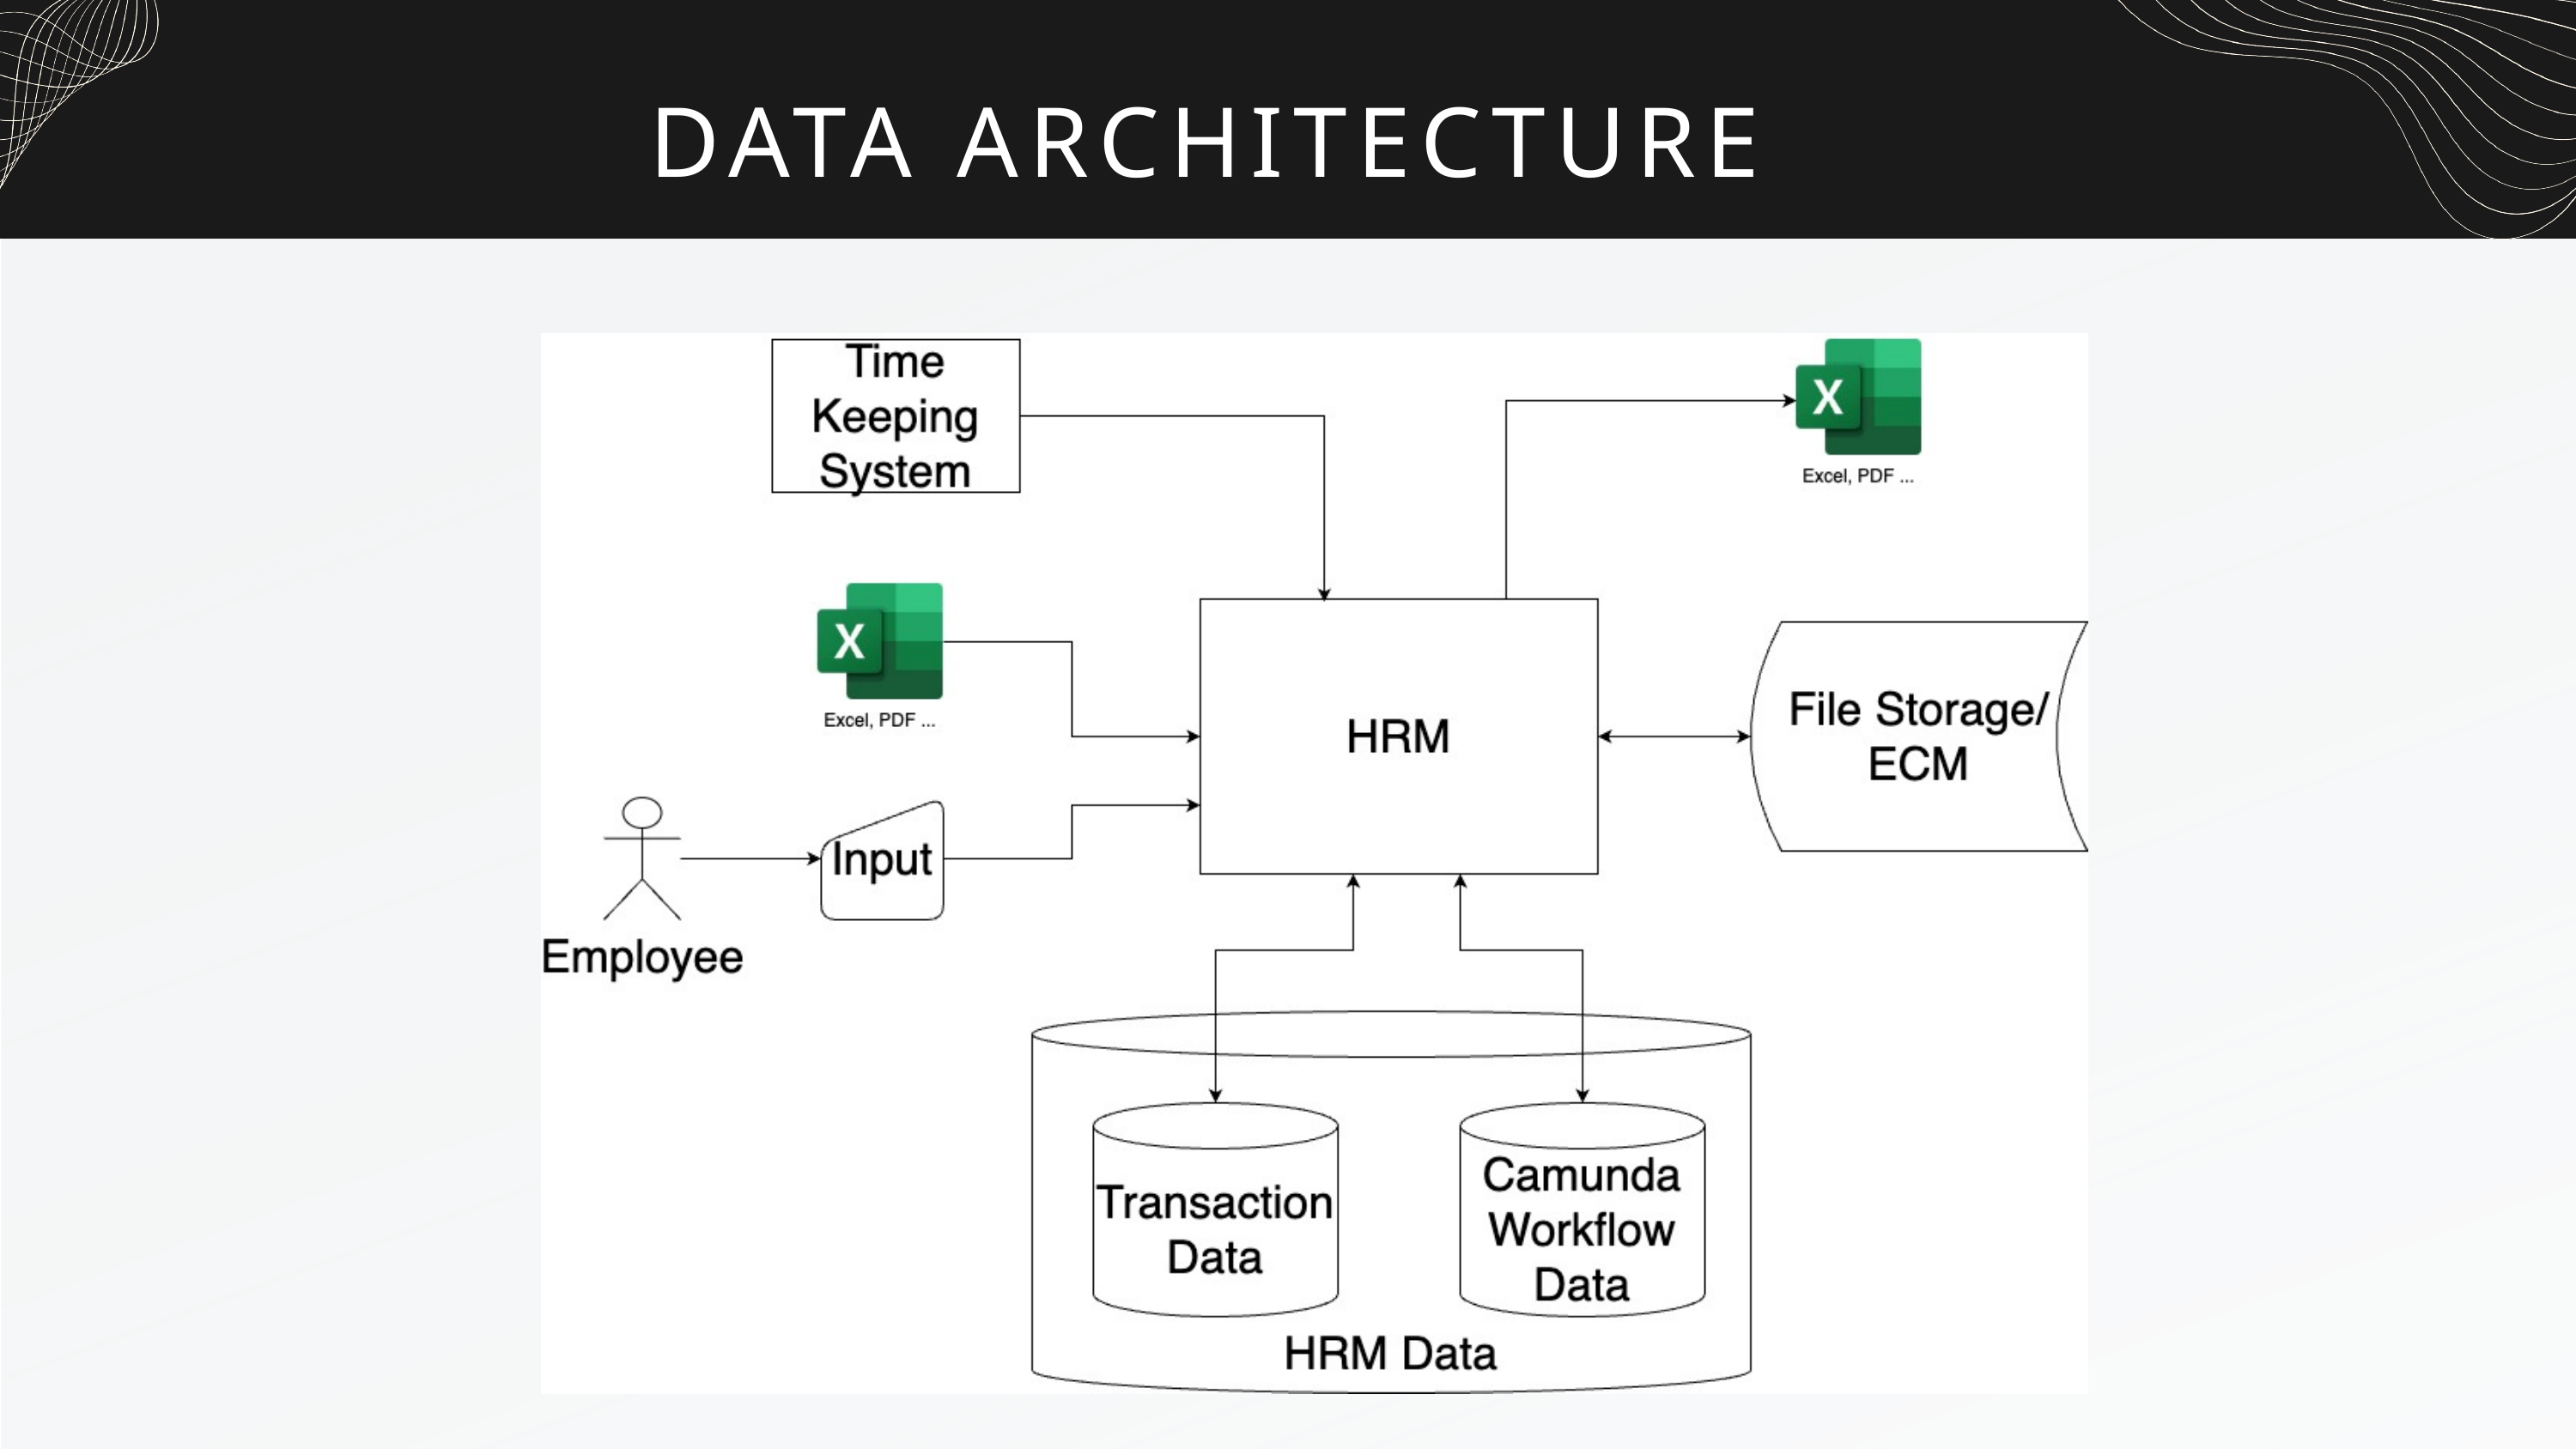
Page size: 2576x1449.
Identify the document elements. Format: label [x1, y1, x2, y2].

picture [0, 239, 2576, 1449]
text_box [0, 0, 2576, 239]
